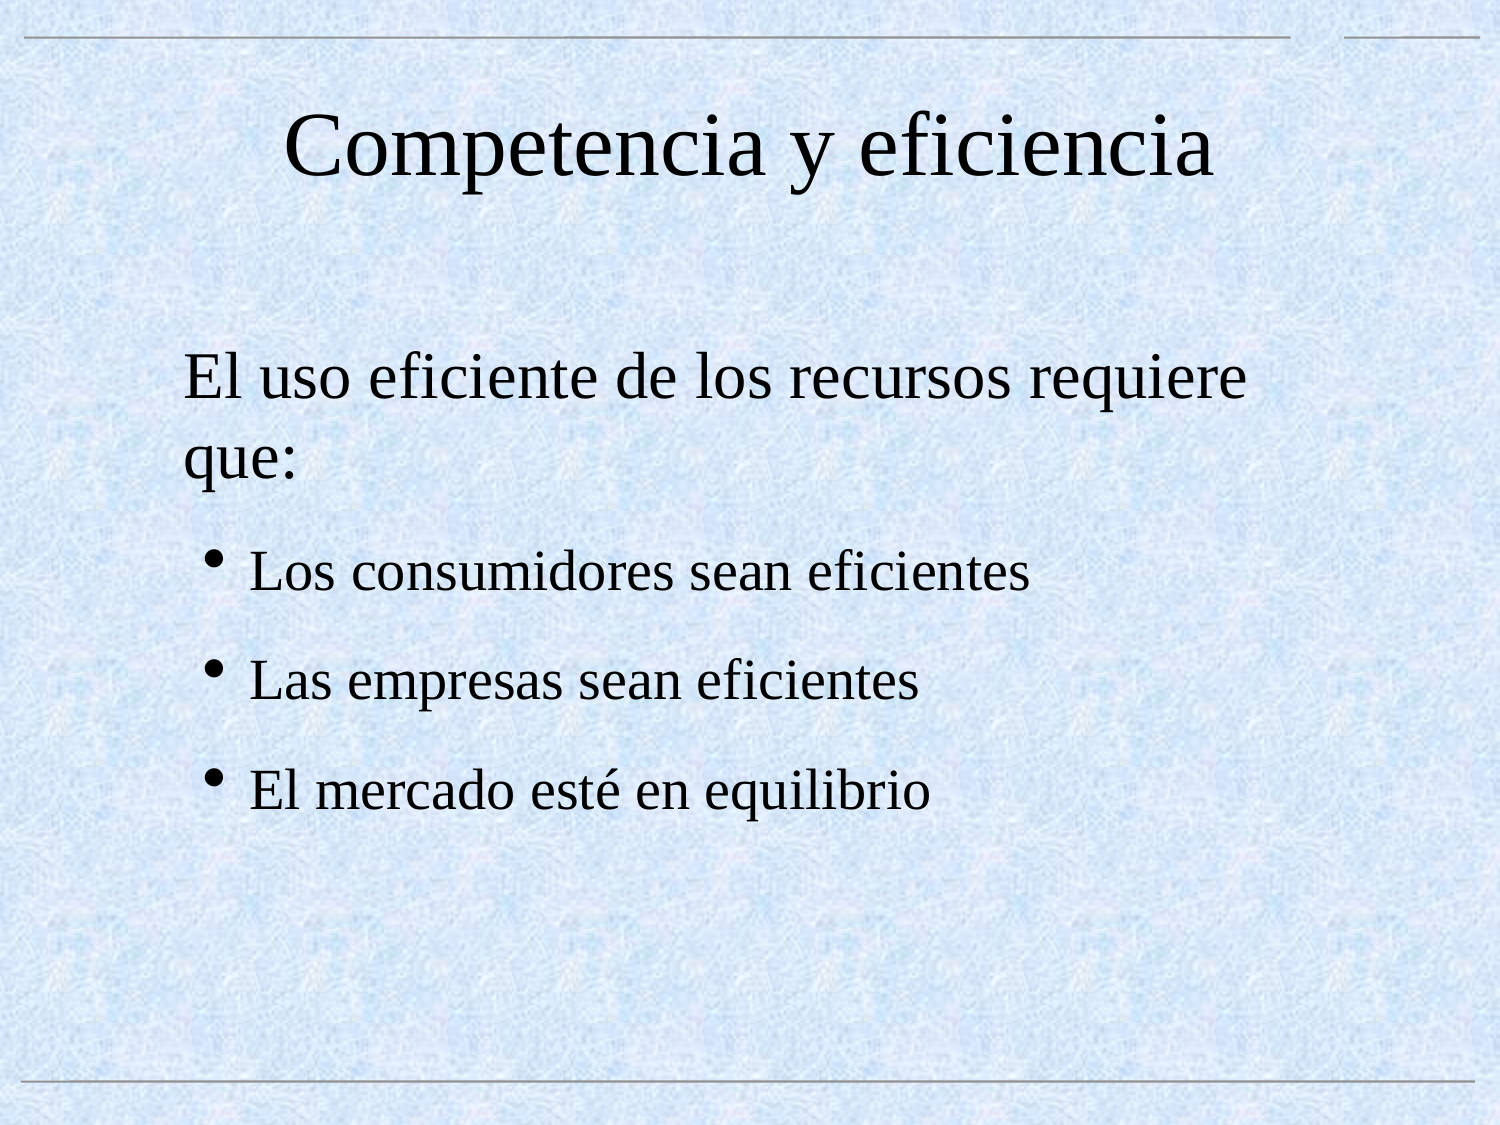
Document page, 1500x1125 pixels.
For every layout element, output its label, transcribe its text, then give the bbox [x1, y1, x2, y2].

picture [0, 0, 1500, 1125]
text_box [112, 1024, 425, 1100]
text_box [512, 1024, 988, 1100]
list El uso eficiente de los recursos requiere que: Los consumidores sean eficientes Las empresas sean eficientes El mercado esté en equilibrio [111, 324, 1388, 1001]
title Competencia y eficiencia [111, 56, 1388, 221]
